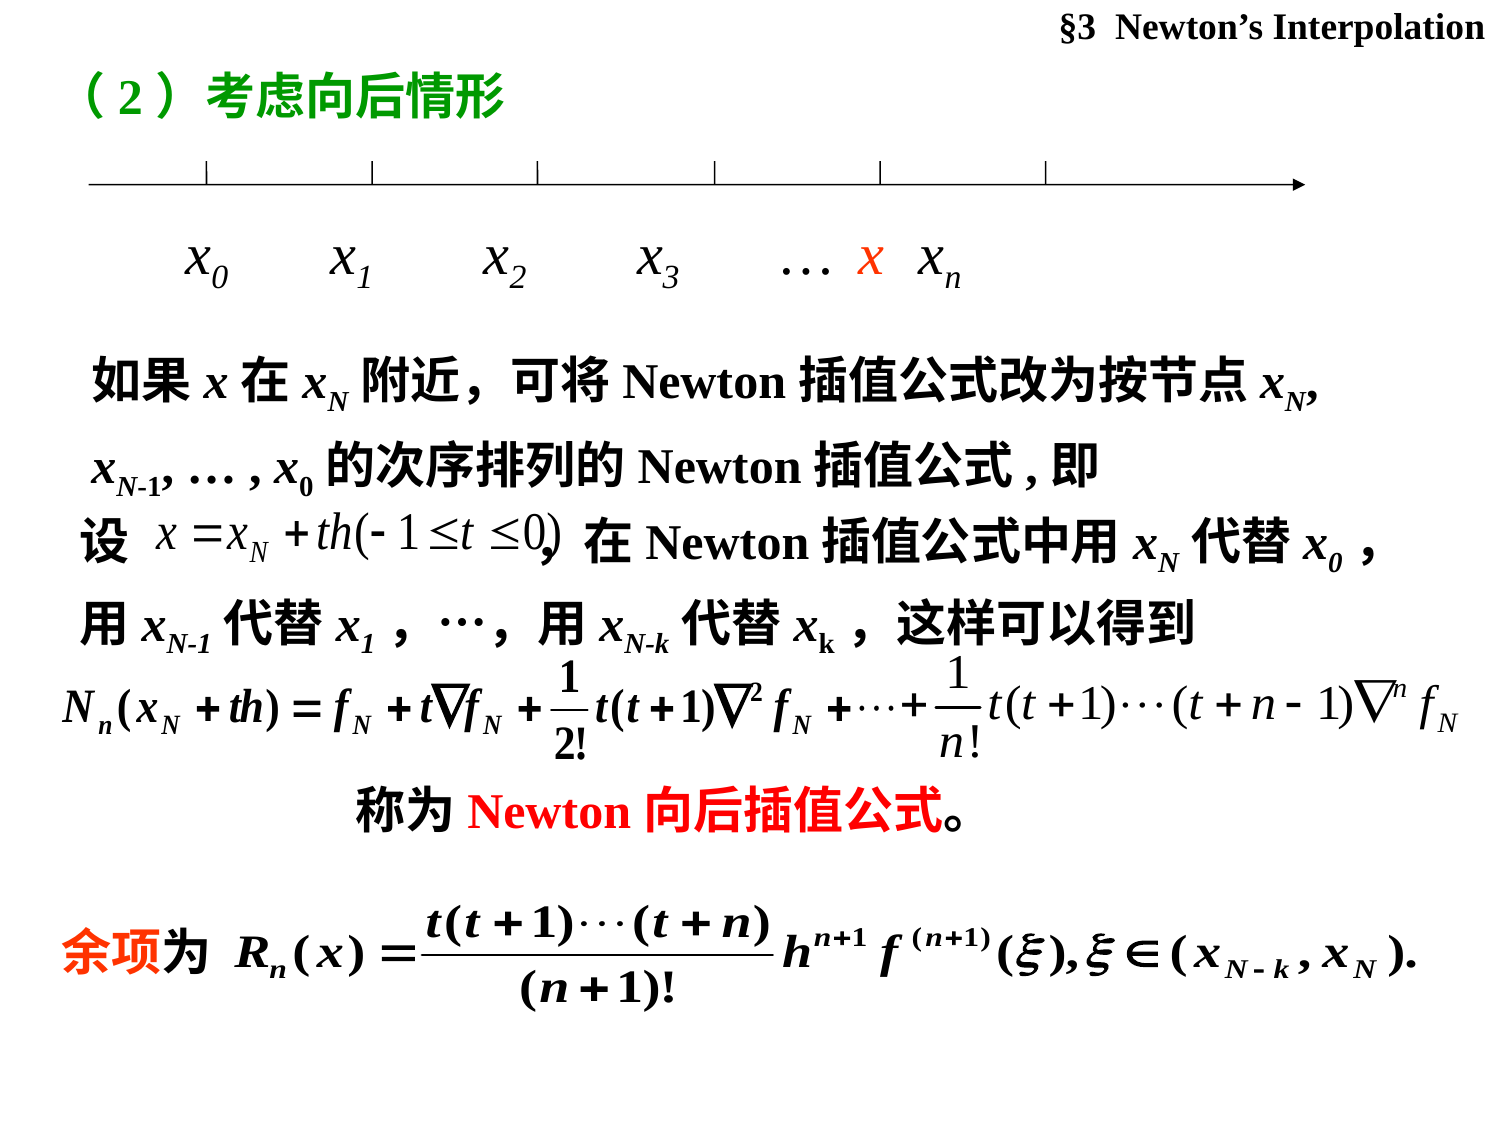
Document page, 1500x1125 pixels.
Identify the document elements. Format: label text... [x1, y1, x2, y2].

text_box x0 x1 x2 x3 … x xn [171, 208, 1341, 303]
text_box [1046, 178, 1306, 191]
text_box 称为Newton向后插值公式。 [340, 771, 1054, 846]
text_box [64, 488, 1428, 642]
text_box 如果x在xN附近，可将Newton插值公式改为按节点xN, xN-1, … , x0的次序排列的Newton插值公式,即 [76, 323, 1377, 488]
text_box 余项为 [46, 913, 223, 988]
text_box §3 Newton’s Interpolation [962, 0, 1500, 50]
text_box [223, 889, 1429, 1022]
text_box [53, 642, 1471, 771]
text_box （2）考虑向后情形 [41, 42, 1388, 133]
